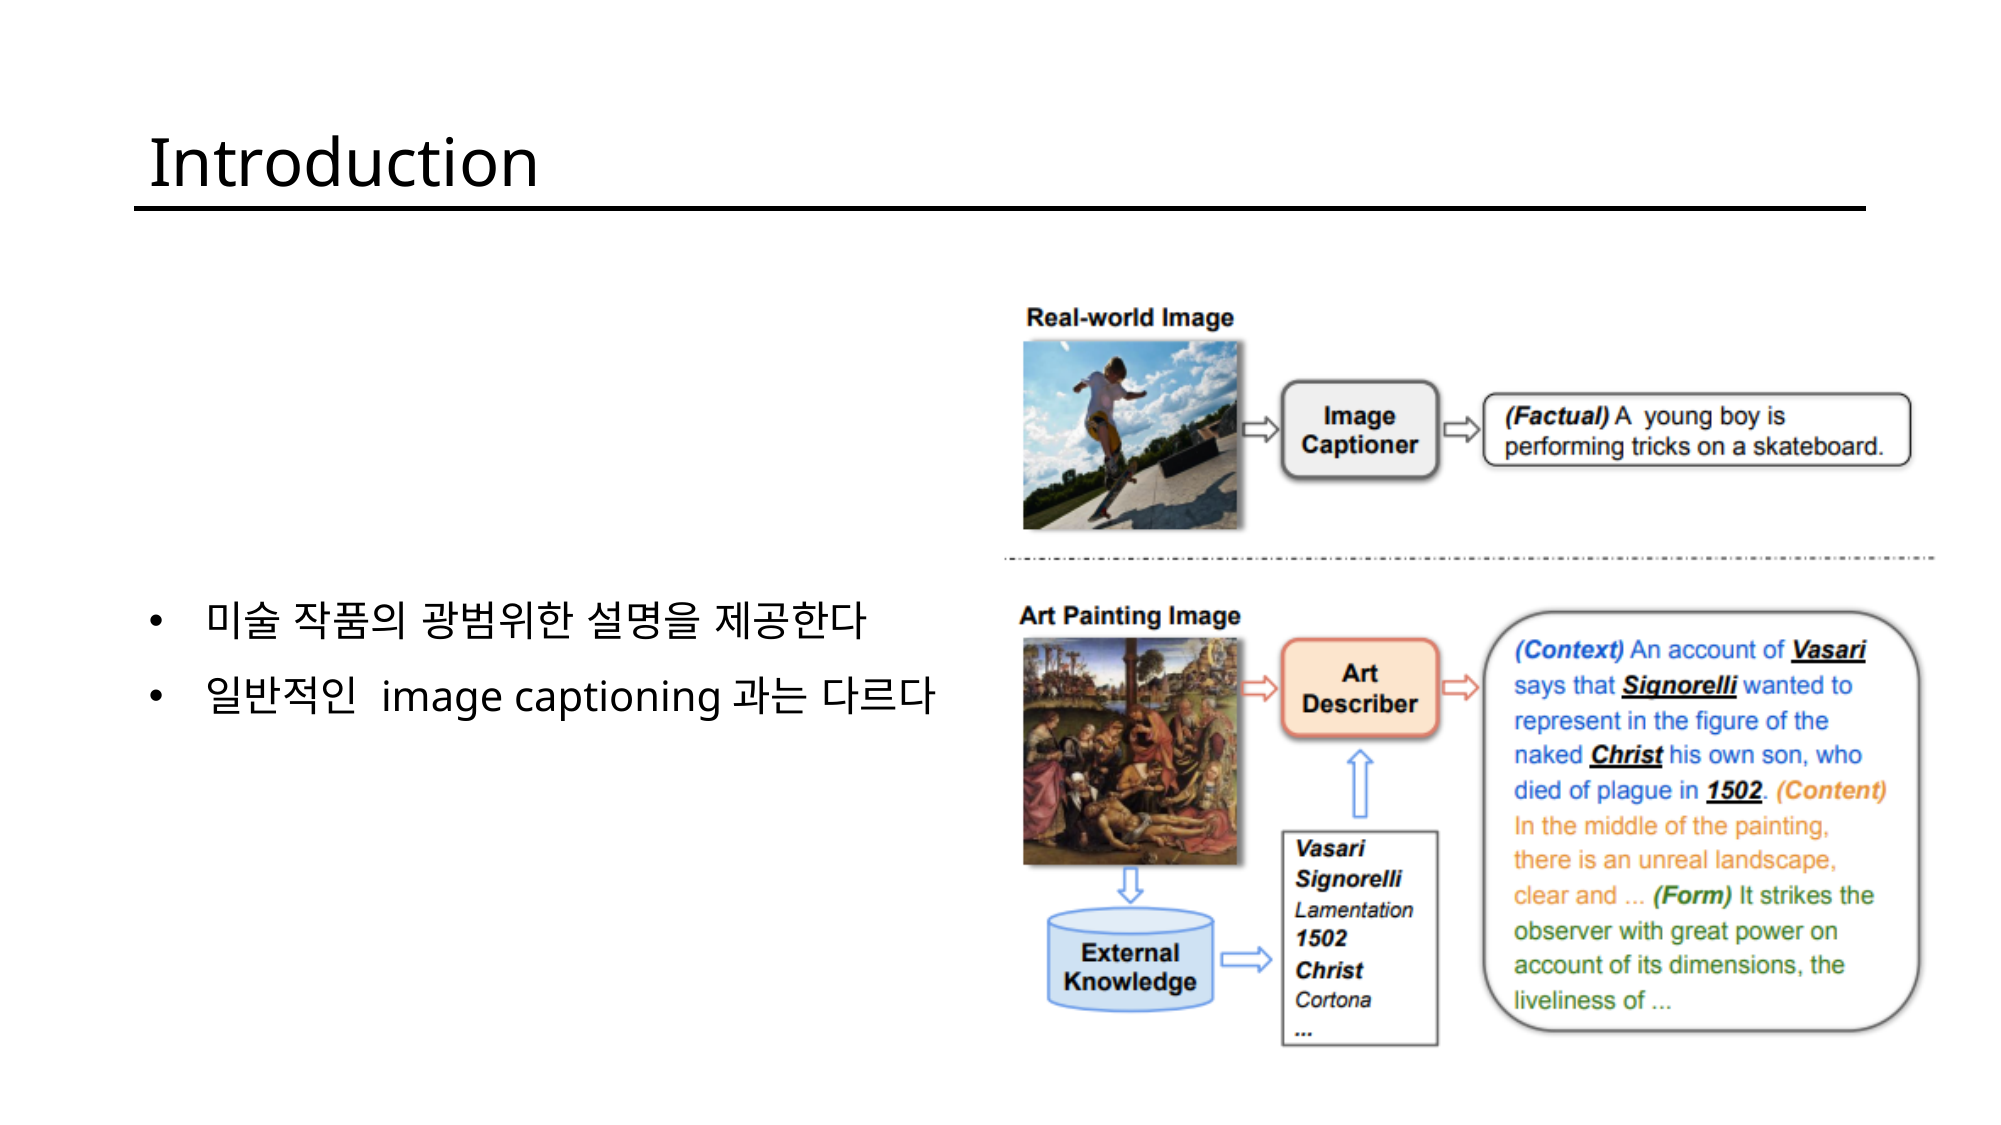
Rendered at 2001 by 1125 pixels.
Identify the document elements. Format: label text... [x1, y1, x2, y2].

text_box 미술 작품의 광범위한 설명을 제공한다 일반적인 image captioning과는 다르다 [134, 562, 965, 728]
text_box Introduction [134, 64, 1683, 208]
picture [965, 284, 1988, 1061]
